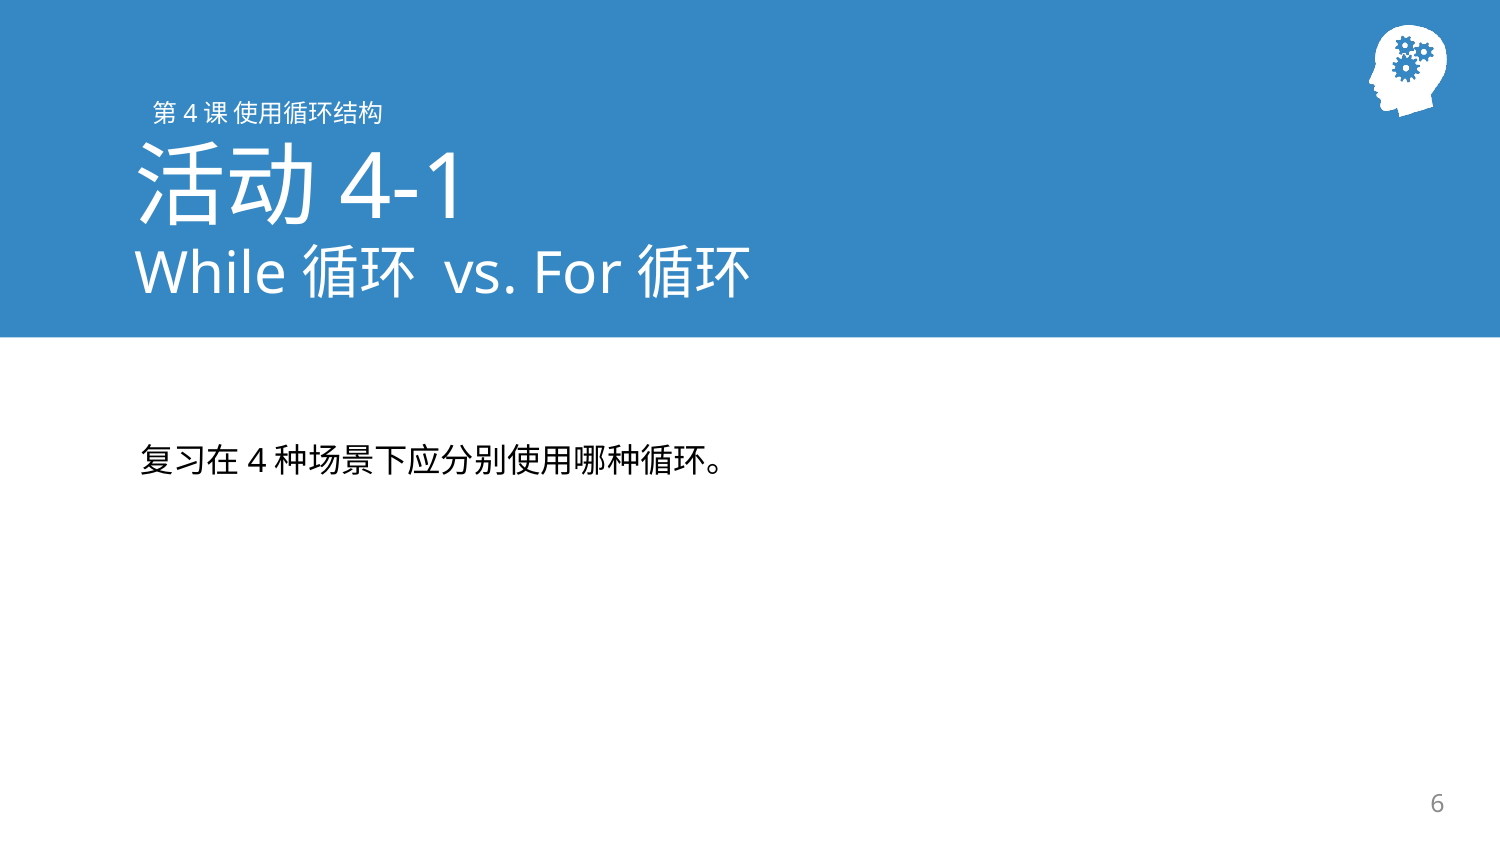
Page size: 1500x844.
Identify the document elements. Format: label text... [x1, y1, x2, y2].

list 复习在4种场景下应分别使用哪种循环。 [125, 431, 1410, 629]
list 活动4-1 While循环 vs. For循环 [119, 140, 1470, 234]
slide_number 6 [1400, 782, 1475, 828]
picture [1369, 25, 1447, 117]
